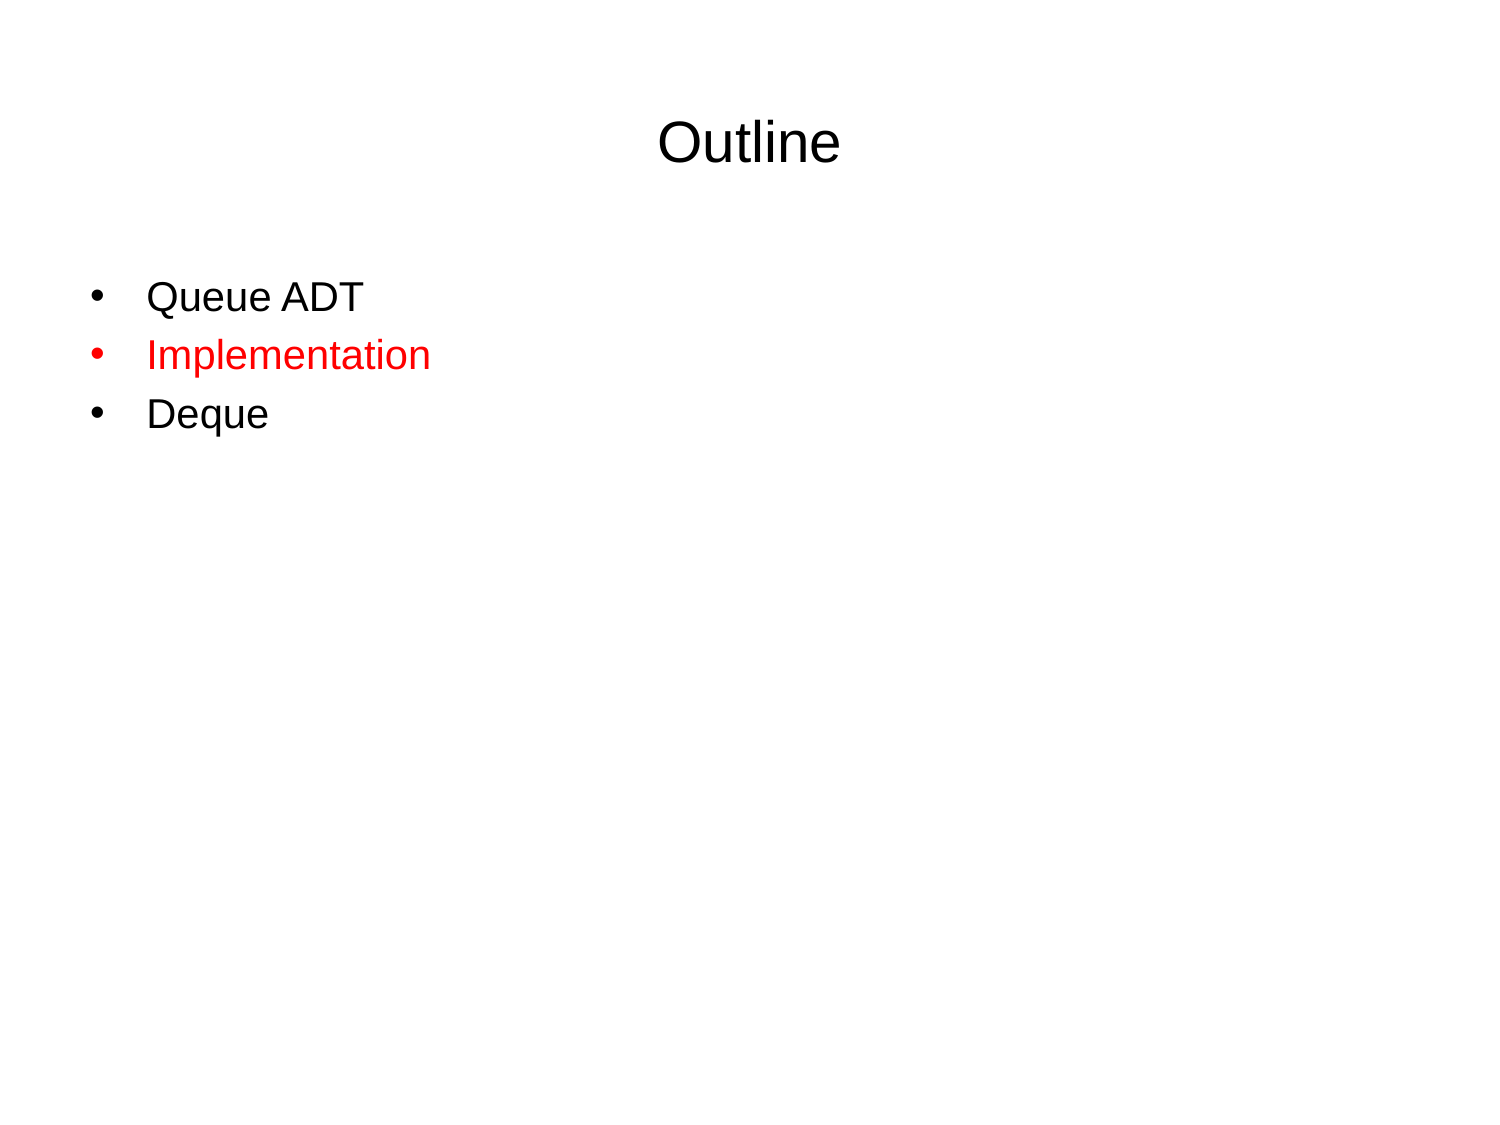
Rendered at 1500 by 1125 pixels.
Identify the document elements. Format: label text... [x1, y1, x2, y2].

title Outline [74, 44, 1426, 233]
list Queue ADT Implementation Deque [74, 262, 1426, 1006]
